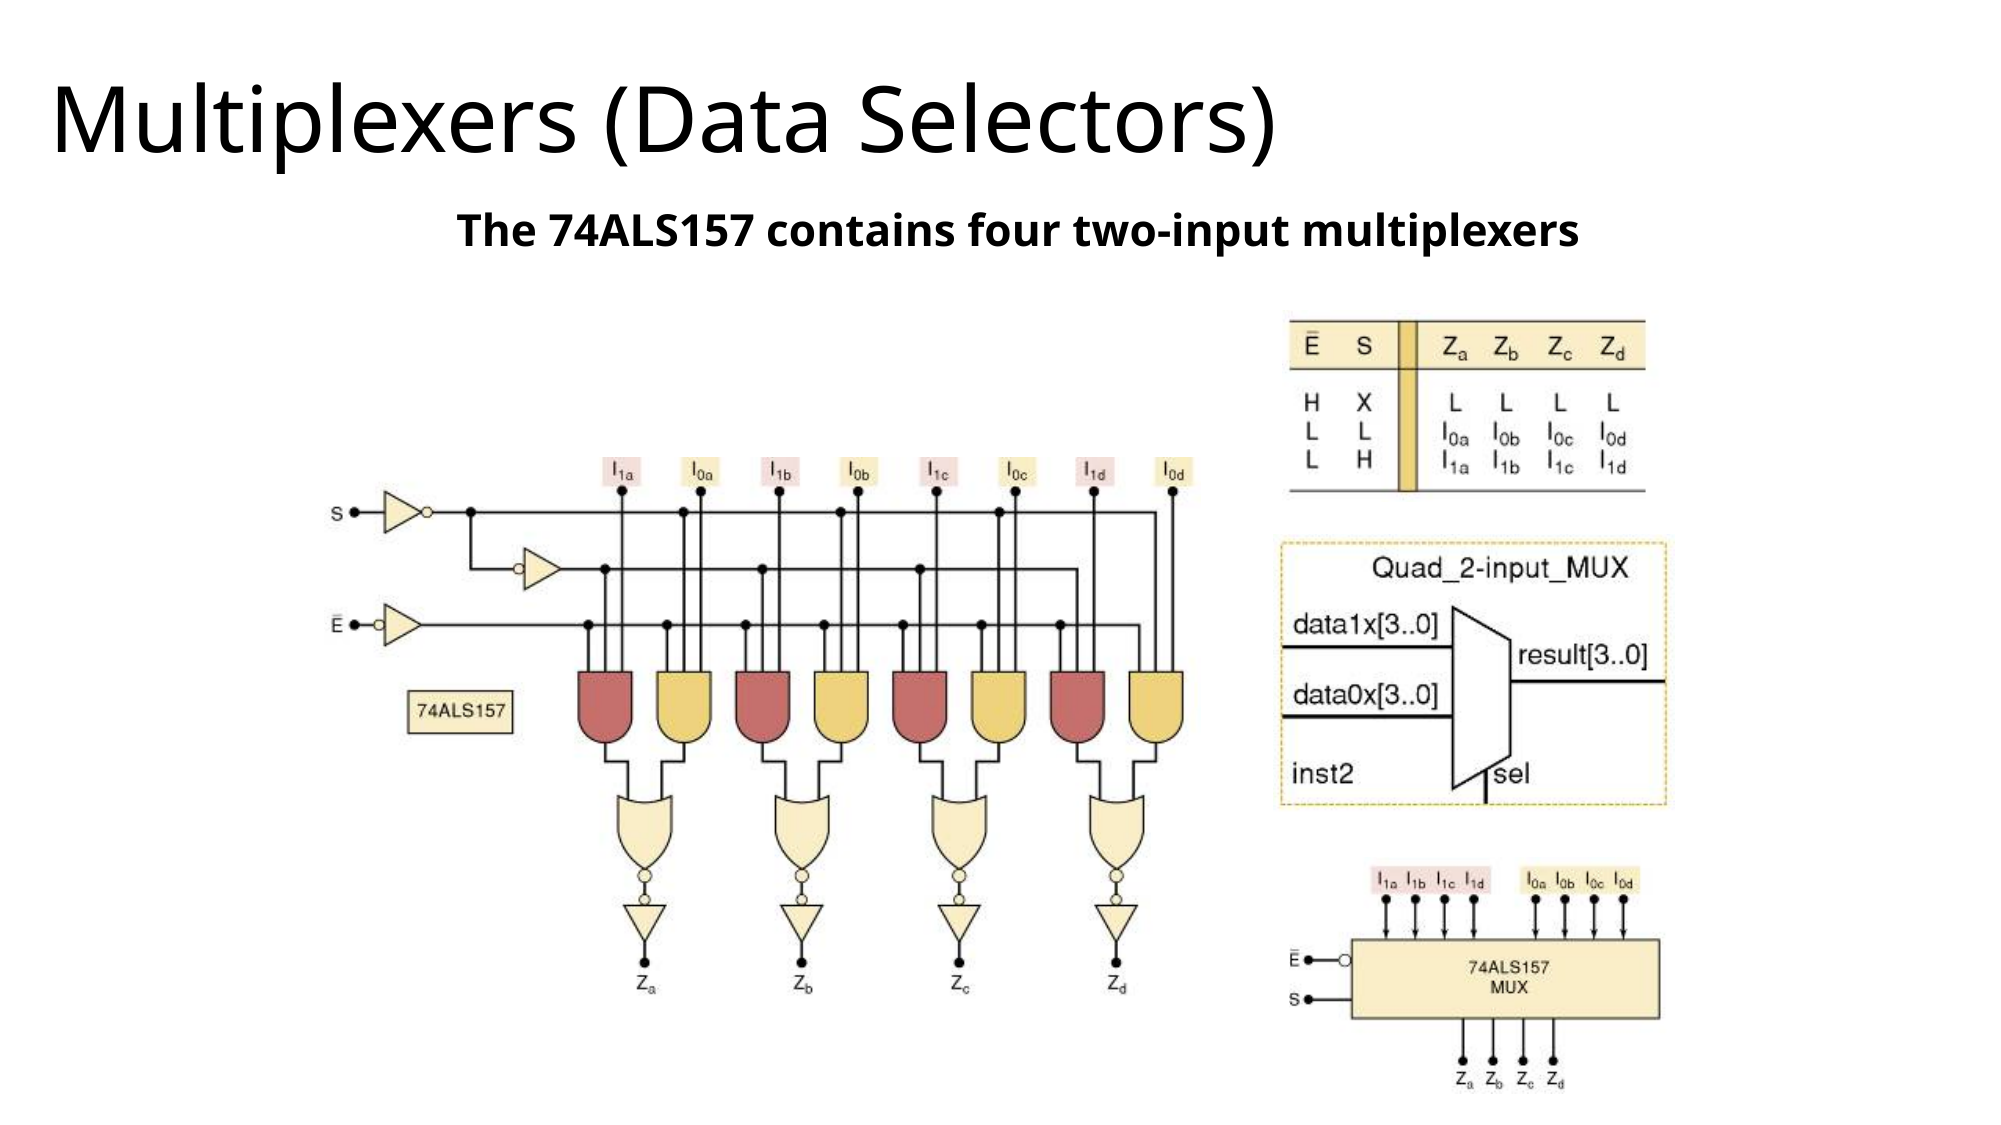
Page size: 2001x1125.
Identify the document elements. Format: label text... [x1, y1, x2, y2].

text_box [323, 310, 1675, 1094]
list The 74ALS157 contains four two-input multiplexers [319, 201, 1718, 264]
title Multiplexers (Data Selectors) [34, 28, 1385, 217]
